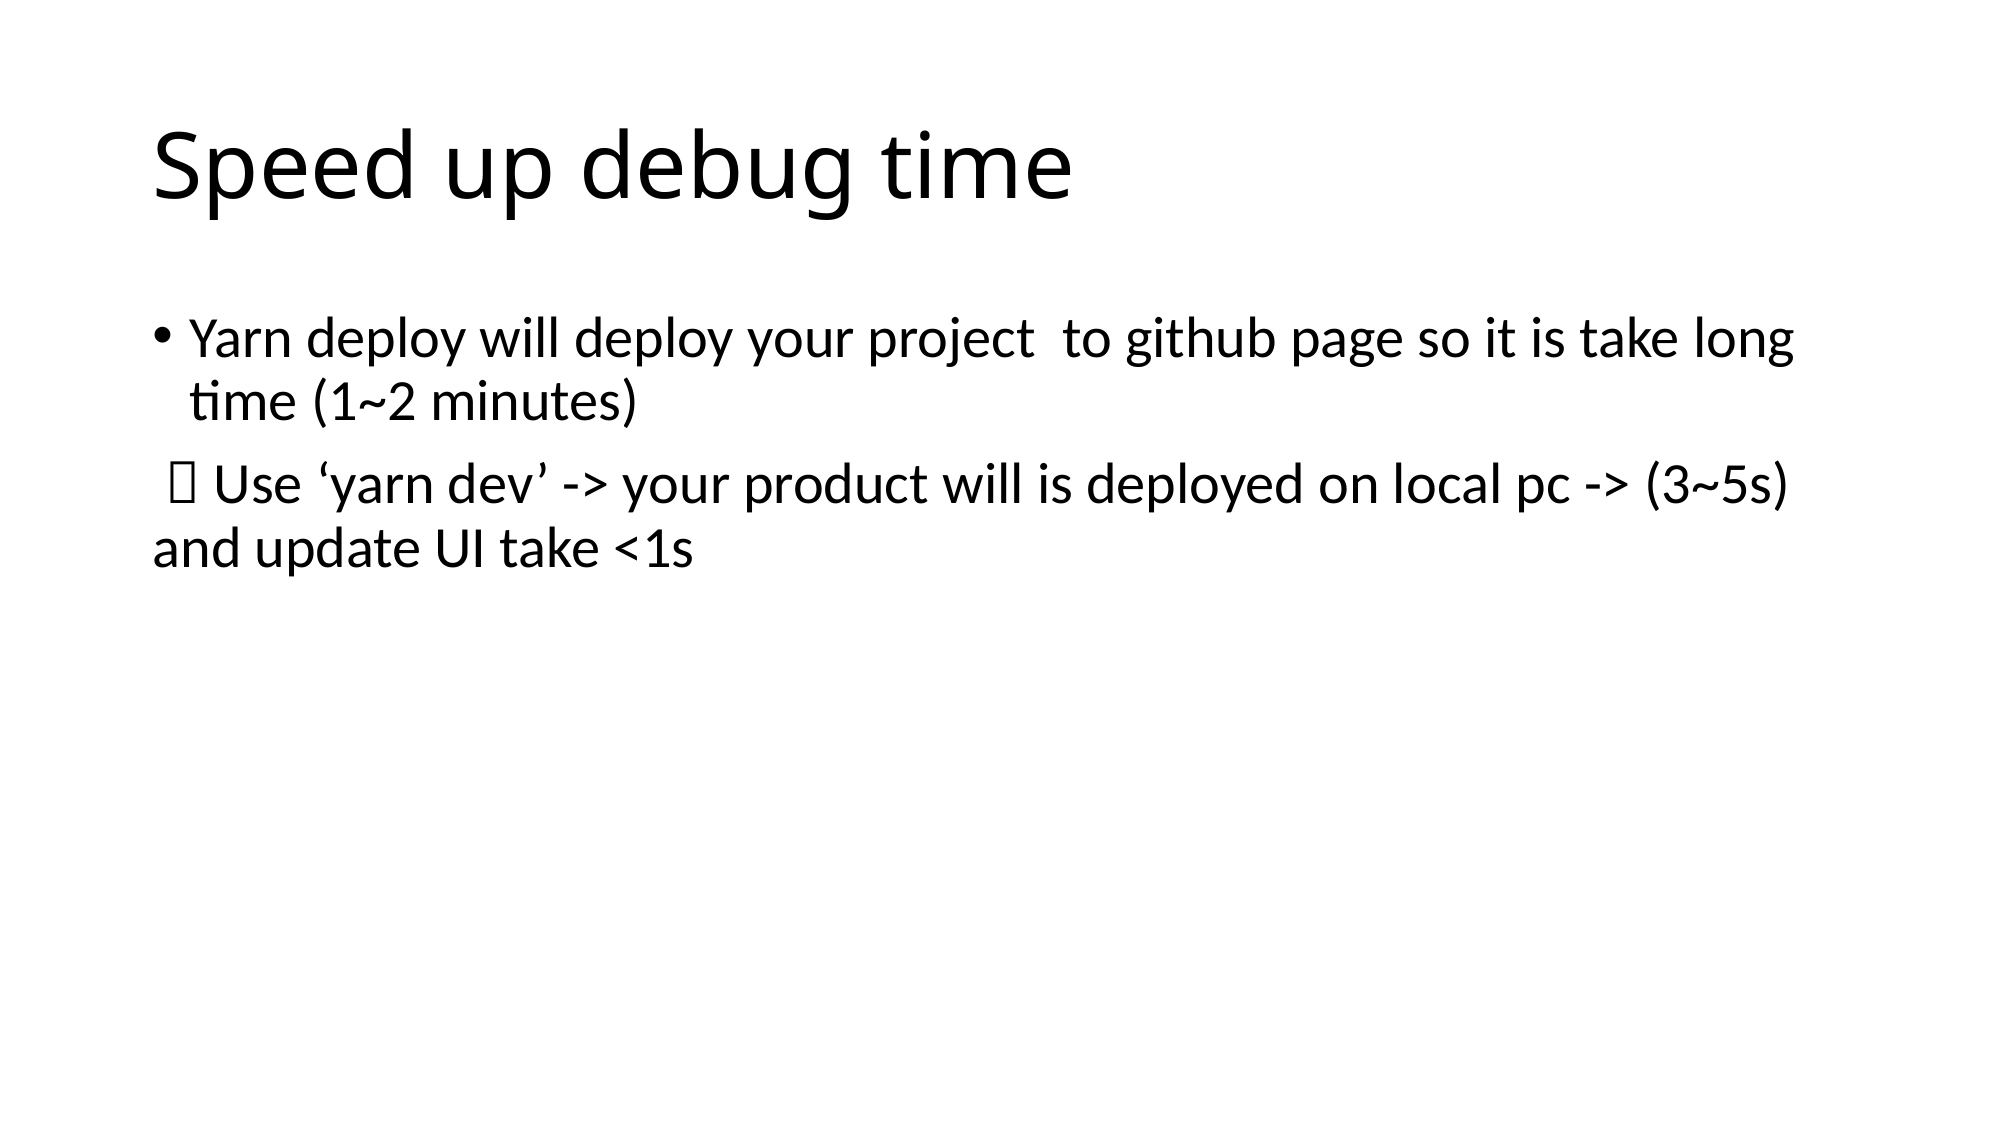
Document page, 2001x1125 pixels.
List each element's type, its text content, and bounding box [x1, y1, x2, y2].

list Yarn deploy will deploy your project to github page so it is take long time (1~2 minutes)  Use ‘yarn dev’ -> your product will is deployed on local pc -> (3~5s) and update UI take <1s [137, 299, 1863, 1014]
title Speed up debug time [137, 59, 1863, 278]
